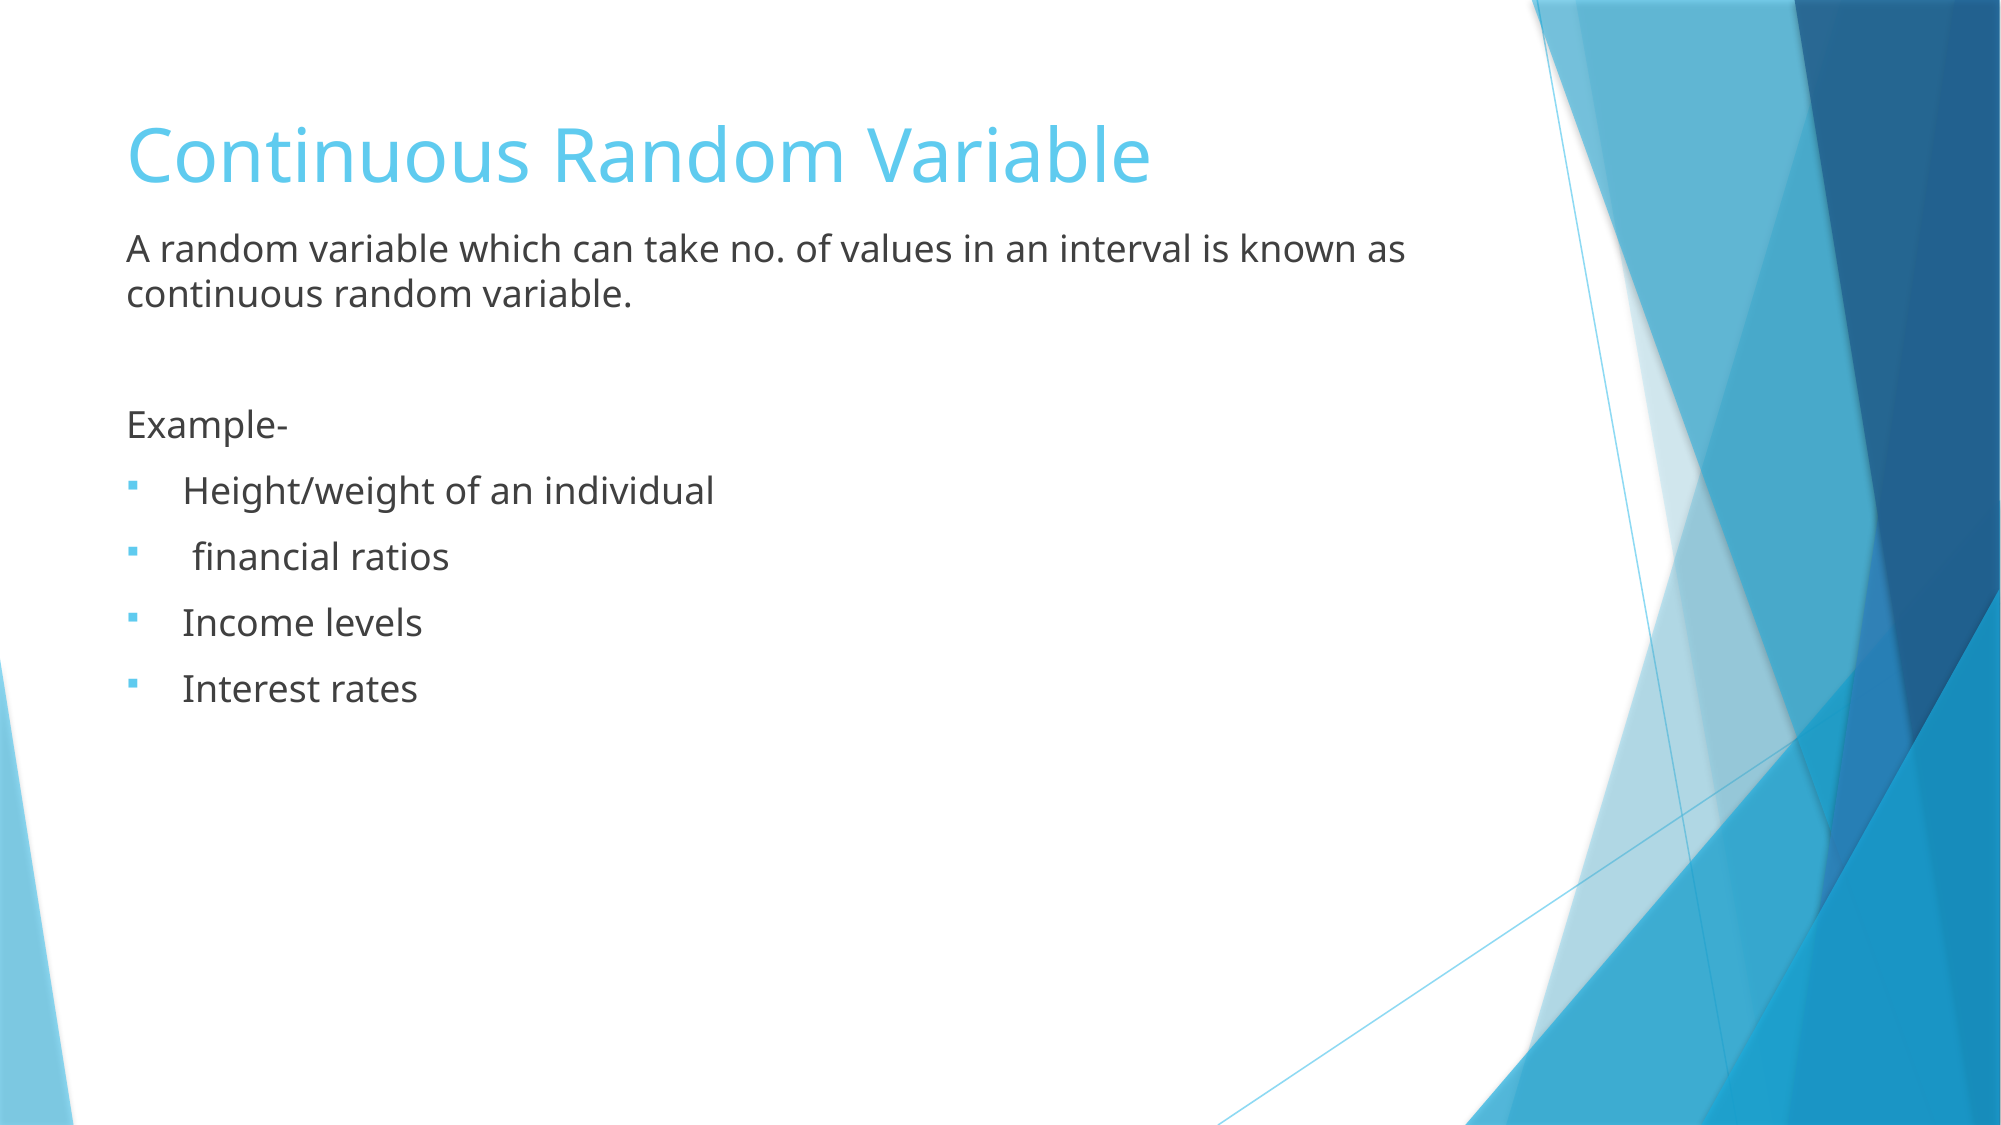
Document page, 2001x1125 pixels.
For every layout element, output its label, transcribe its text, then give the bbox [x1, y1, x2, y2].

list A random variable which can take no. of values in an interval is known as continuous random variable. Example- Height/weight of an individual financial ratios Income levels Interest rates [111, 217, 1522, 991]
title Continuous Random Variable [111, 99, 1522, 217]
